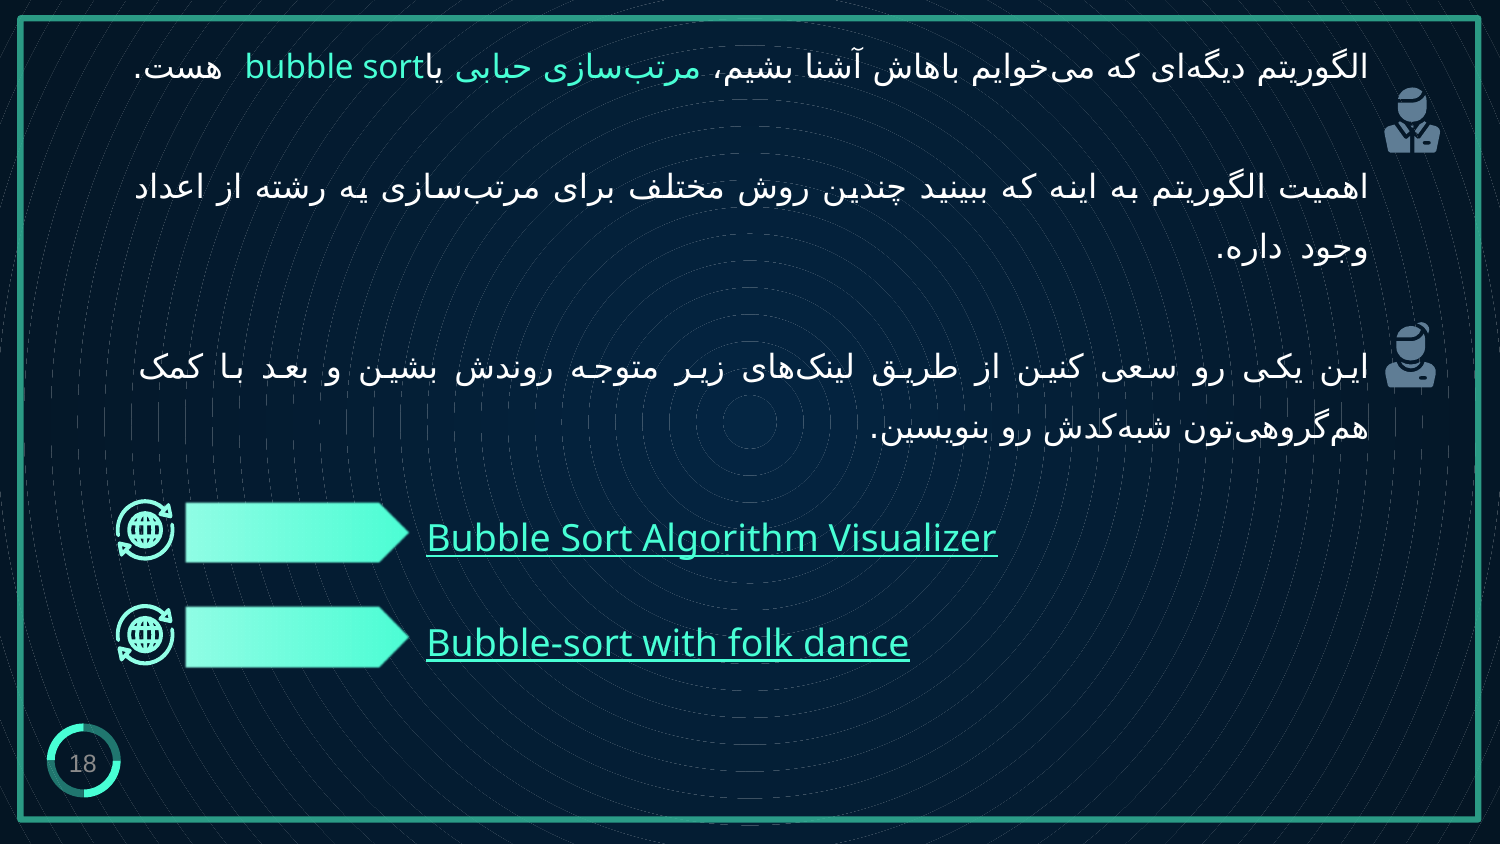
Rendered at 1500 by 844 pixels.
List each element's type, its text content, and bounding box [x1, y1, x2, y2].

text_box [114, 603, 177, 666]
text_box [187, 608, 406, 666]
title الگوریتم دیگه‌ای که می‌خوایم باهاش آشنا بشیم، مرتب‌سازی حبابی یاbubble sort هست. اهمیت الگوریتم به اینه که ببینید چندین روش مختلف برای مرتب‌سازی یه رشته از اعداد وجود داره. این یکی رو سعی کنین از طریق لینک‌های زیر متوجه روندش بشین و بعد با کمک هم‌گروهی‌تون شبه‌کدش رو بنویسین. [117, 140, 1385, 460]
text_box Bubble Sort Algorithm Visualizer [411, 506, 1080, 573]
text_box [187, 503, 406, 561]
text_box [1384, 321, 1438, 388]
text_box Bubble-sort with folk dance [411, 611, 1080, 678]
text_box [1383, 87, 1441, 153]
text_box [114, 498, 177, 561]
slide_number 18 [51, 735, 115, 790]
